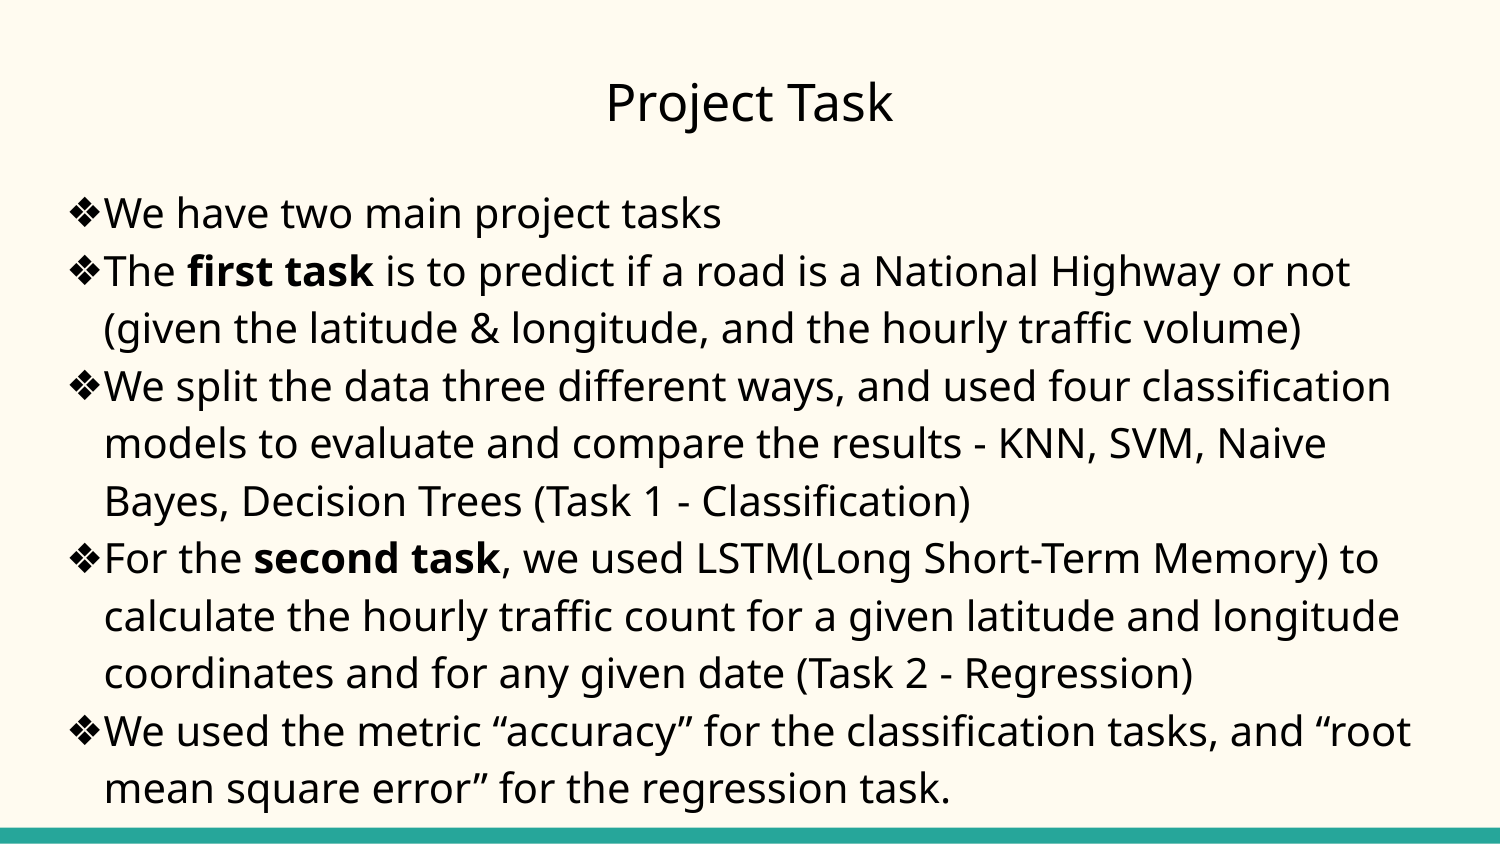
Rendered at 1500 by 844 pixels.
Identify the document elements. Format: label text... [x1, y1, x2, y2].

title Project Task [51, 50, 1449, 152]
list We have two main project tasks The first task is to predict if a road is a National Highway or not (given the latitude & longitude, and the hourly traffic volume) We split the data three different ways, and used four classification models to evaluate and compare the results - KNN, SVM, Naive Bayes, Decision Trees (Task 1 - Classification) For the second task, we used LSTM(Long Short-Term Memory) to calculate the hourly traffic count for a given latitude and longitude coordinates and for any given date (Task 2 - Regression) We used the metric “accuracy” for the classification tasks, and “root mean square error” for the regression task. [51, 164, 1449, 722]
